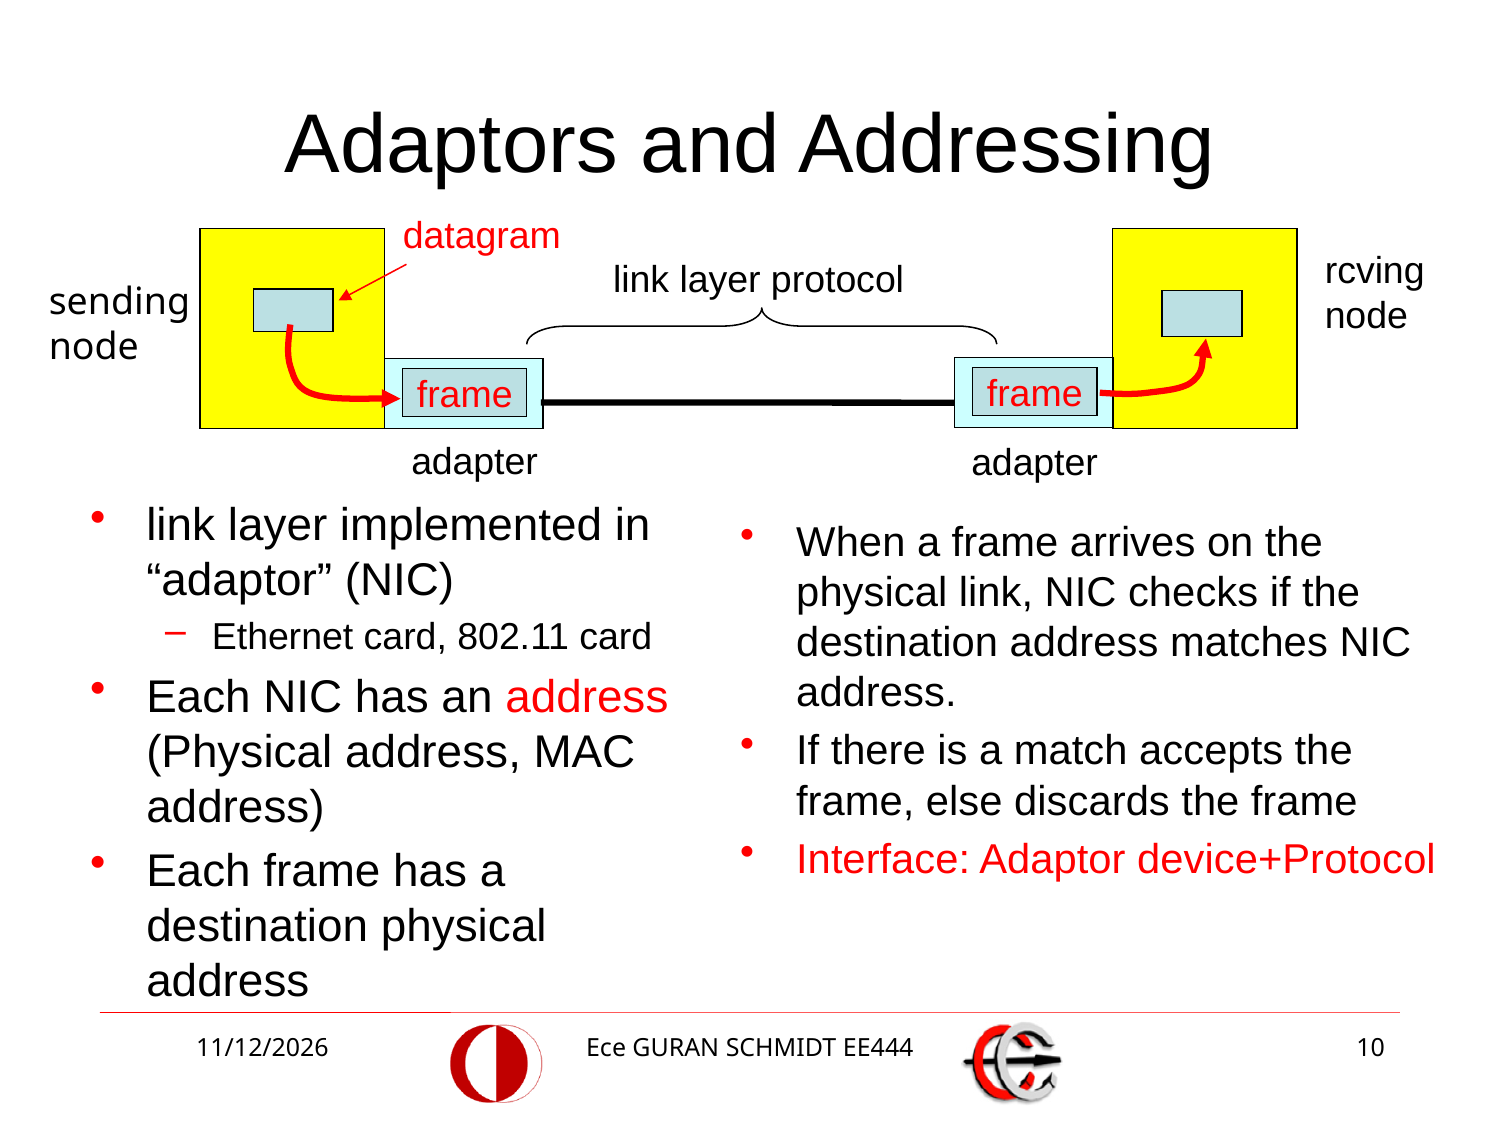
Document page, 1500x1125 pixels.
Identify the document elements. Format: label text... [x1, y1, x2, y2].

text_box rcving node [1309, 238, 1440, 344]
text_box adapter [396, 429, 553, 490]
text_box adapter [956, 435, 1113, 491]
text_box [1161, 290, 1242, 337]
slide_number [99, 1024, 425, 1103]
text_box [1112, 228, 1298, 429]
text_box datagram [388, 204, 576, 264]
picture [448, 1023, 543, 1103]
text_box [199, 228, 385, 429]
text_box [287, 324, 379, 399]
text_box [253, 289, 334, 332]
slide_number 10 [1074, 1024, 1400, 1103]
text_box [384, 358, 544, 429]
list link layer implemented in “adaptor” (NIC) Ethernet card, 802.11 card Each NIC has an address (Physical address, MAC address) Each frame has a destination physical address [75, 487, 730, 941]
footer Ece GURAN SCHMIDT EE444 [512, 1024, 988, 1103]
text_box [954, 357, 1114, 428]
picture [950, 1019, 1068, 1106]
text_box [338, 264, 407, 301]
text_box link layer protocol [598, 247, 920, 308]
list When a frame arrives on the physical link, NIC checks if the destination address matches NIC address. If there is a match accepts the frame, else discards the frame Interface: Adaptor device+Protocol [725, 507, 1486, 998]
text_box sending node [33, 269, 199, 374]
text_box [526, 308, 997, 345]
title Adaptors and Addressing [75, 45, 1425, 233]
text_box [1118, 338, 1211, 395]
